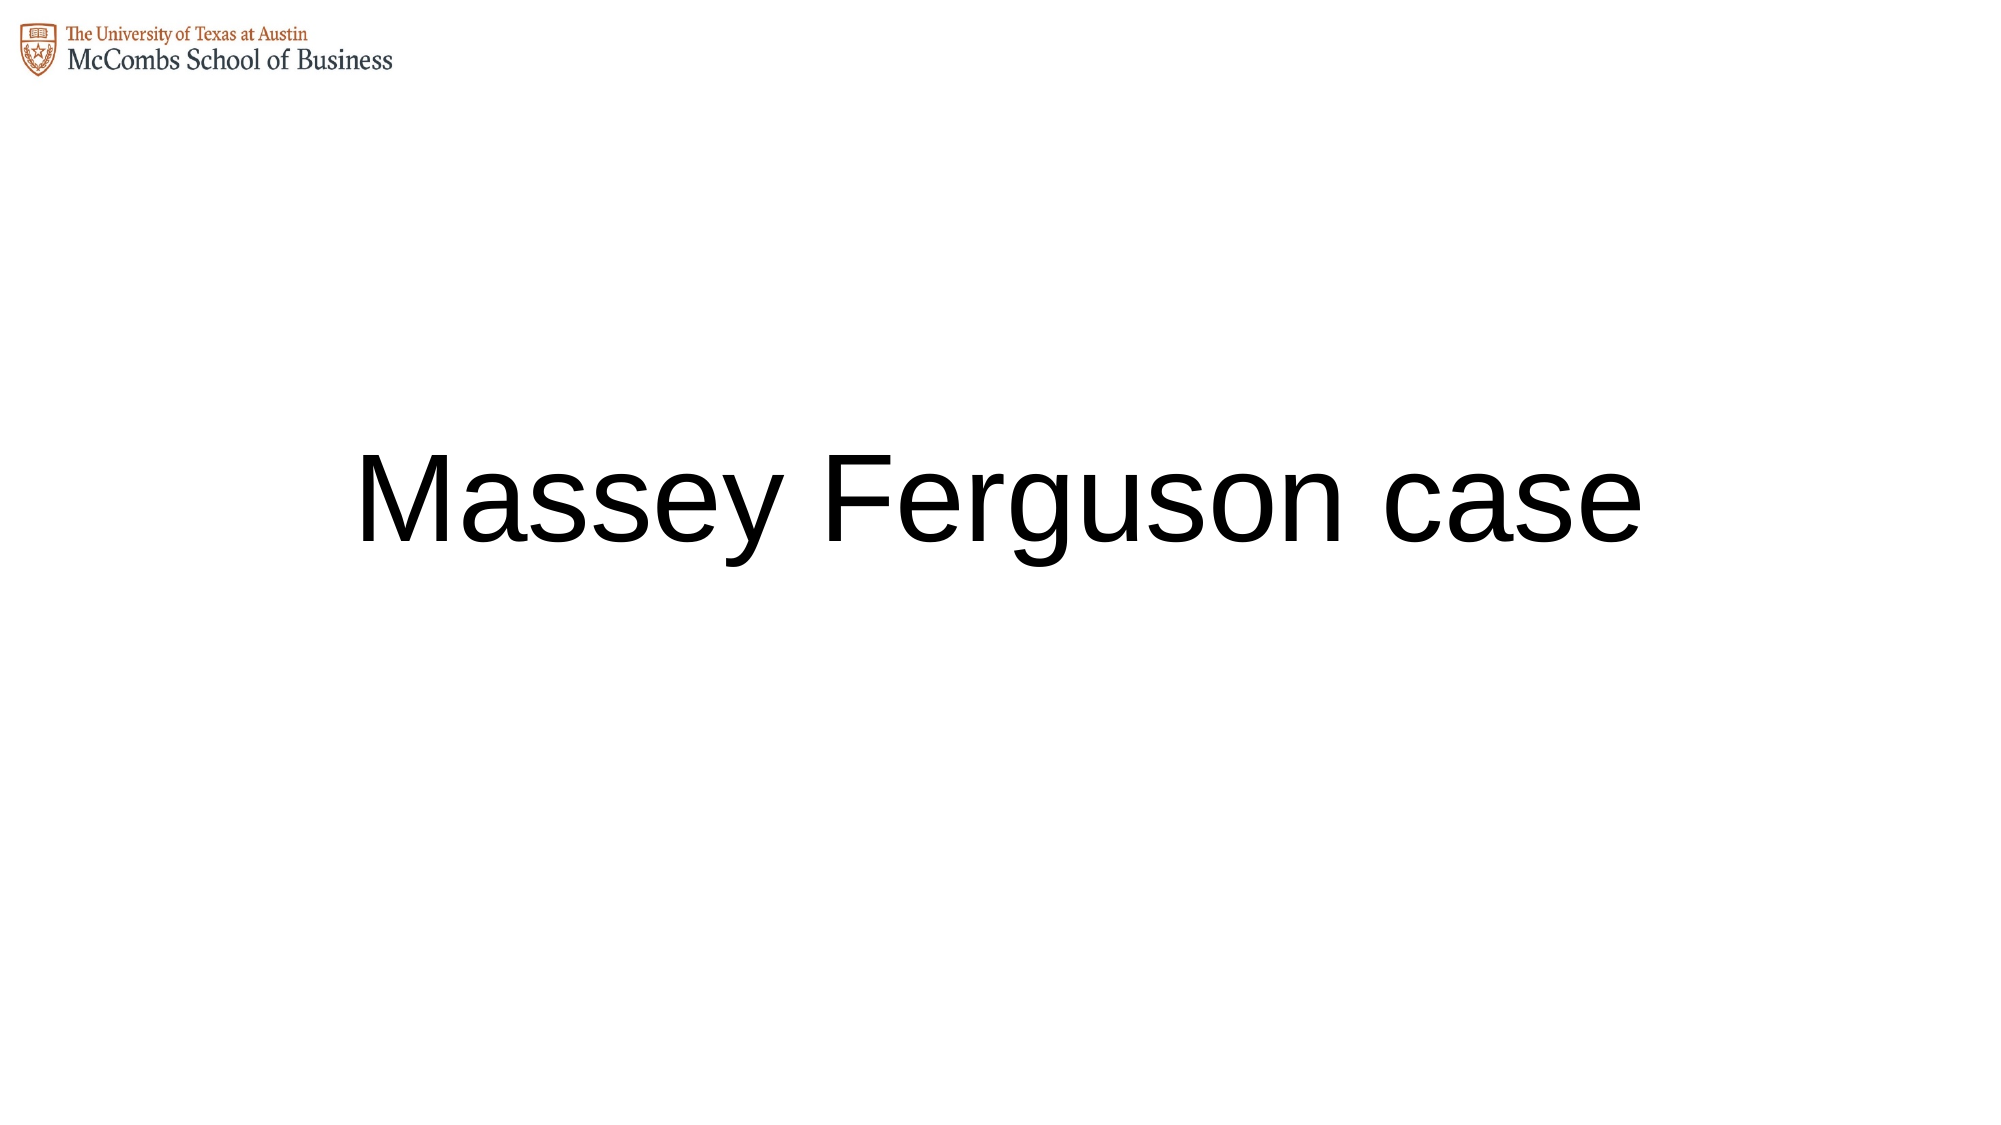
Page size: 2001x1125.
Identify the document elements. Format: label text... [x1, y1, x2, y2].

title Massey Ferguson case [249, 184, 1750, 576]
picture [10, 9, 400, 86]
